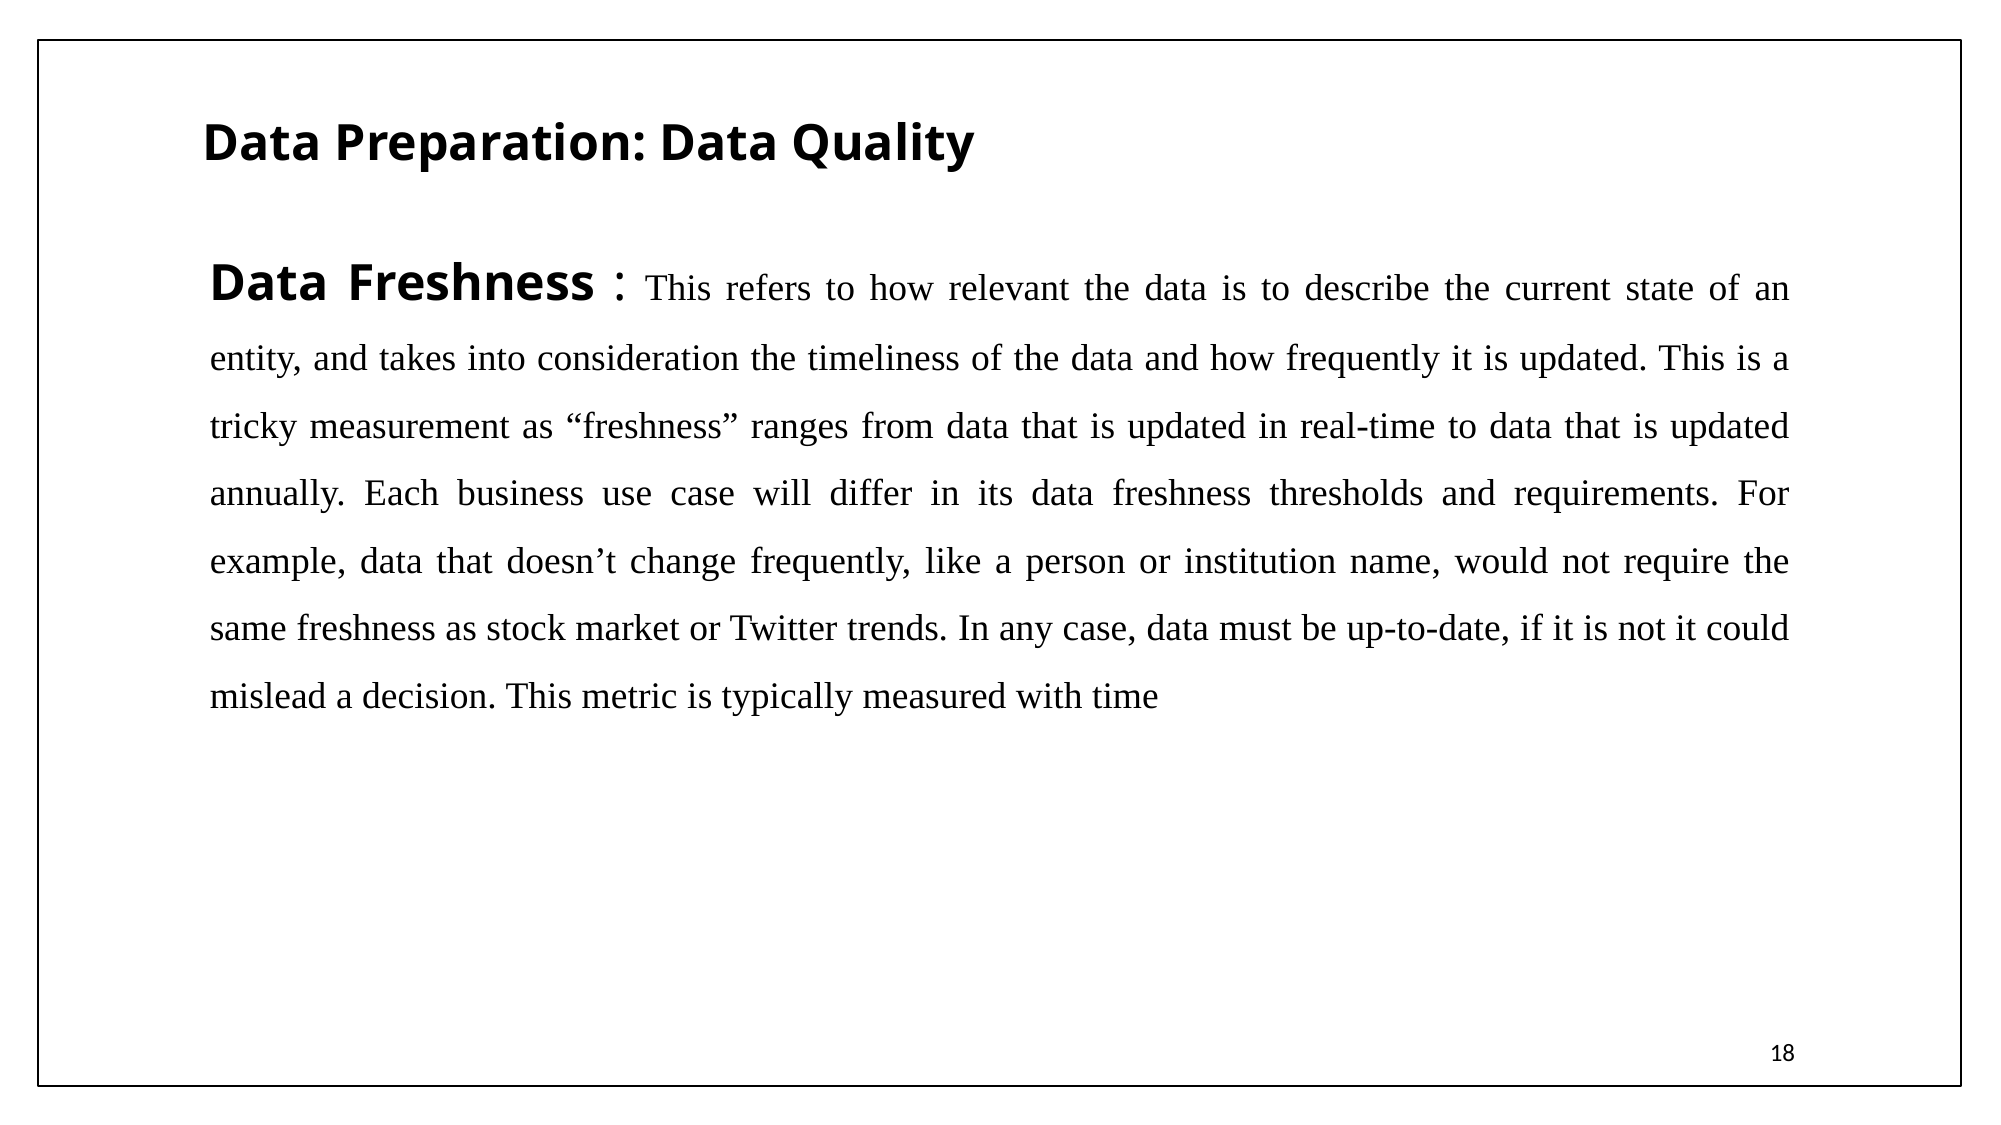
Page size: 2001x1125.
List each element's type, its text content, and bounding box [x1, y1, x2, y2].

list Data Freshness : This refers to how relevant the data is to describe the current state of an entity, and takes into consideration the timeliness of the data and how frequently it is updated. This is a tricky measurement as “freshness” ranges from data that is updated in real-time to data that is updated annually. Each business use case will differ in its data freshness thresholds and requirements. For example, data that doesn’t change frequently, like a person or institution name, would not require the same freshness as stock market or Twitter trends. In any case, data must be up-to-date, if it is not it could mislead a decision. This metric is typically measured with time [187, 213, 1807, 1000]
title Data Preparation: Data Quality [187, 96, 1808, 192]
slide_number 18 [1530, 1021, 1811, 1081]
